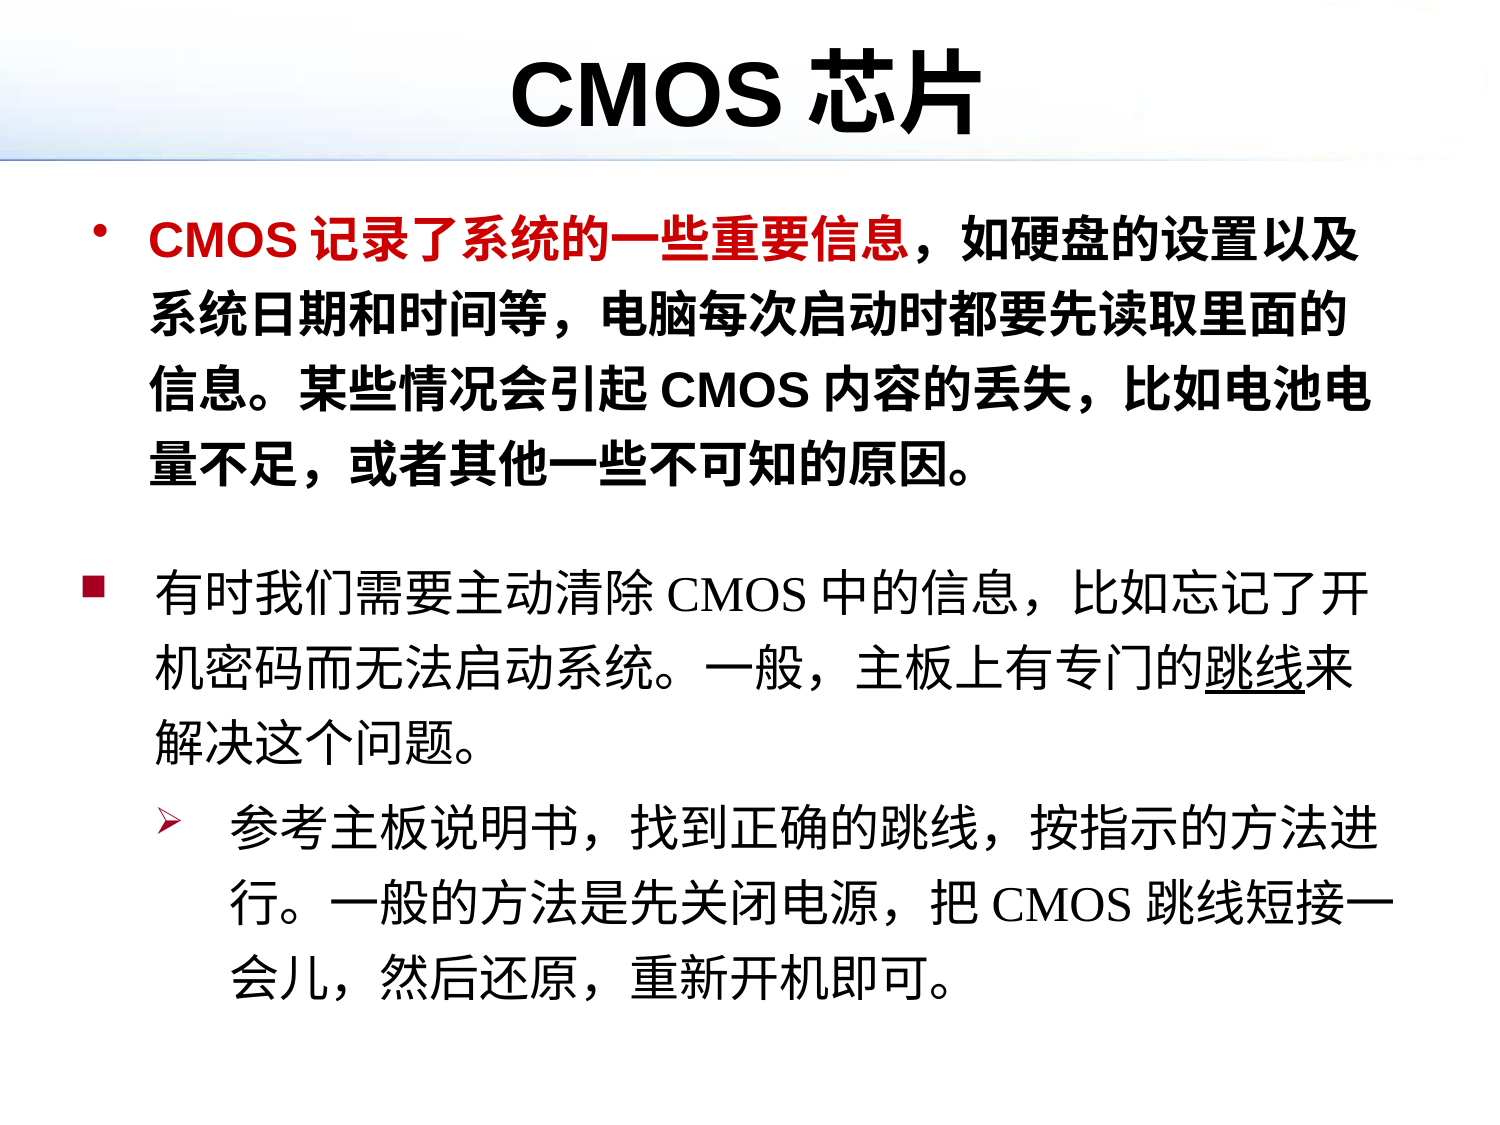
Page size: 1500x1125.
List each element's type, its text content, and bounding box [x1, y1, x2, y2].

list CMOS记录了系统的一些重要信息，如硬盘的设置以及系统日期和时间等，电脑每次启动时都要先读取里面的信息。某些情况会引起CMOS内容的丢失，比如电池电量不足，或者其他一些不可知的原因。 [76, 184, 1400, 538]
picture [0, 0, 1500, 161]
text_box 有时我们需要主动清除CMOS中的信息，比如忘记了开机密码而无法启动系统。一般，主板上有专门的跳线来解决这个问题。 参考主板说明书，找到正确的跳线，按指示的方法进行。一般的方法是先关闭电源，把CMOS跳线短接一会儿，然后还原，重新开机即可。 [64, 538, 1412, 1024]
title CMOS芯片 [41, 31, 1459, 149]
